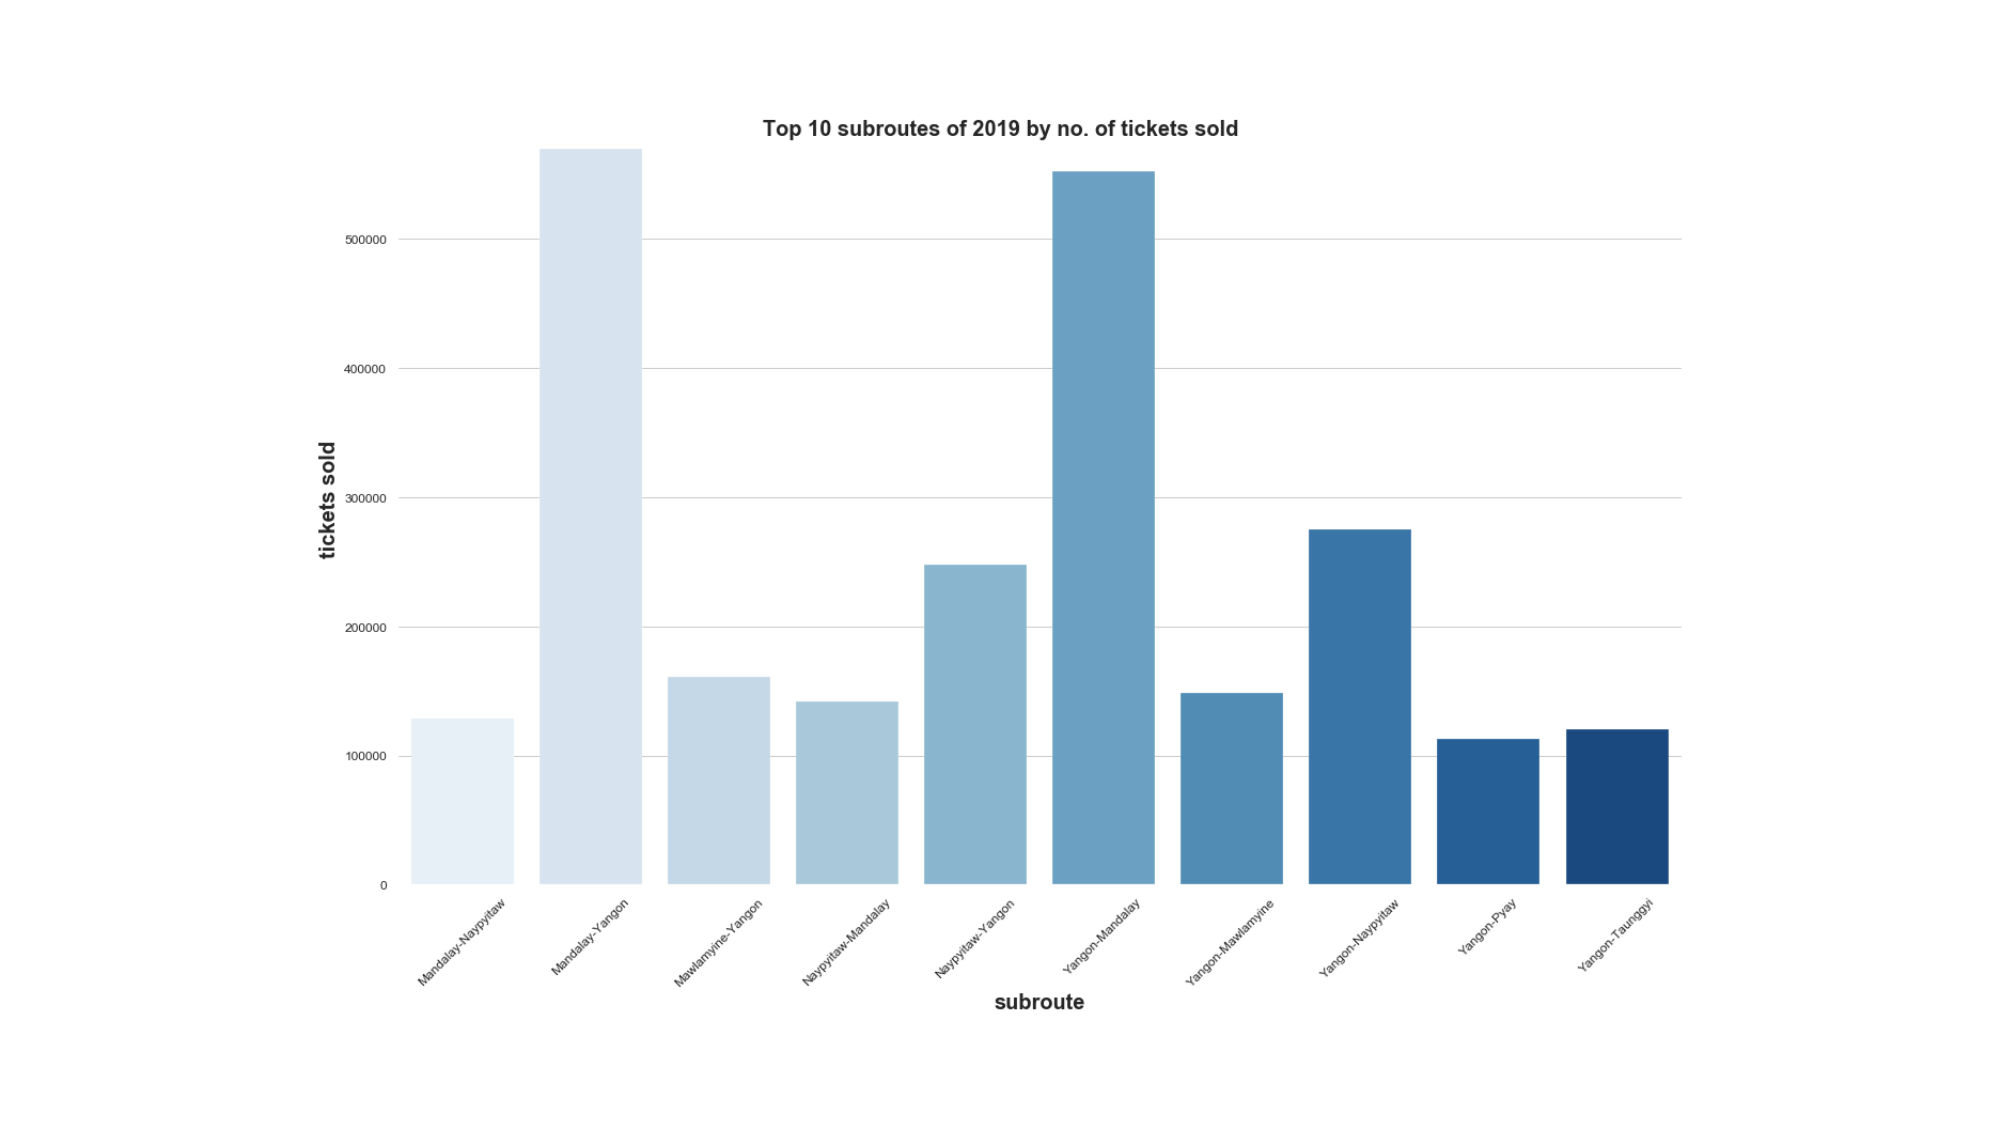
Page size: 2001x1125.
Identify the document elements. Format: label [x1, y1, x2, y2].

picture [312, 105, 1688, 1020]
